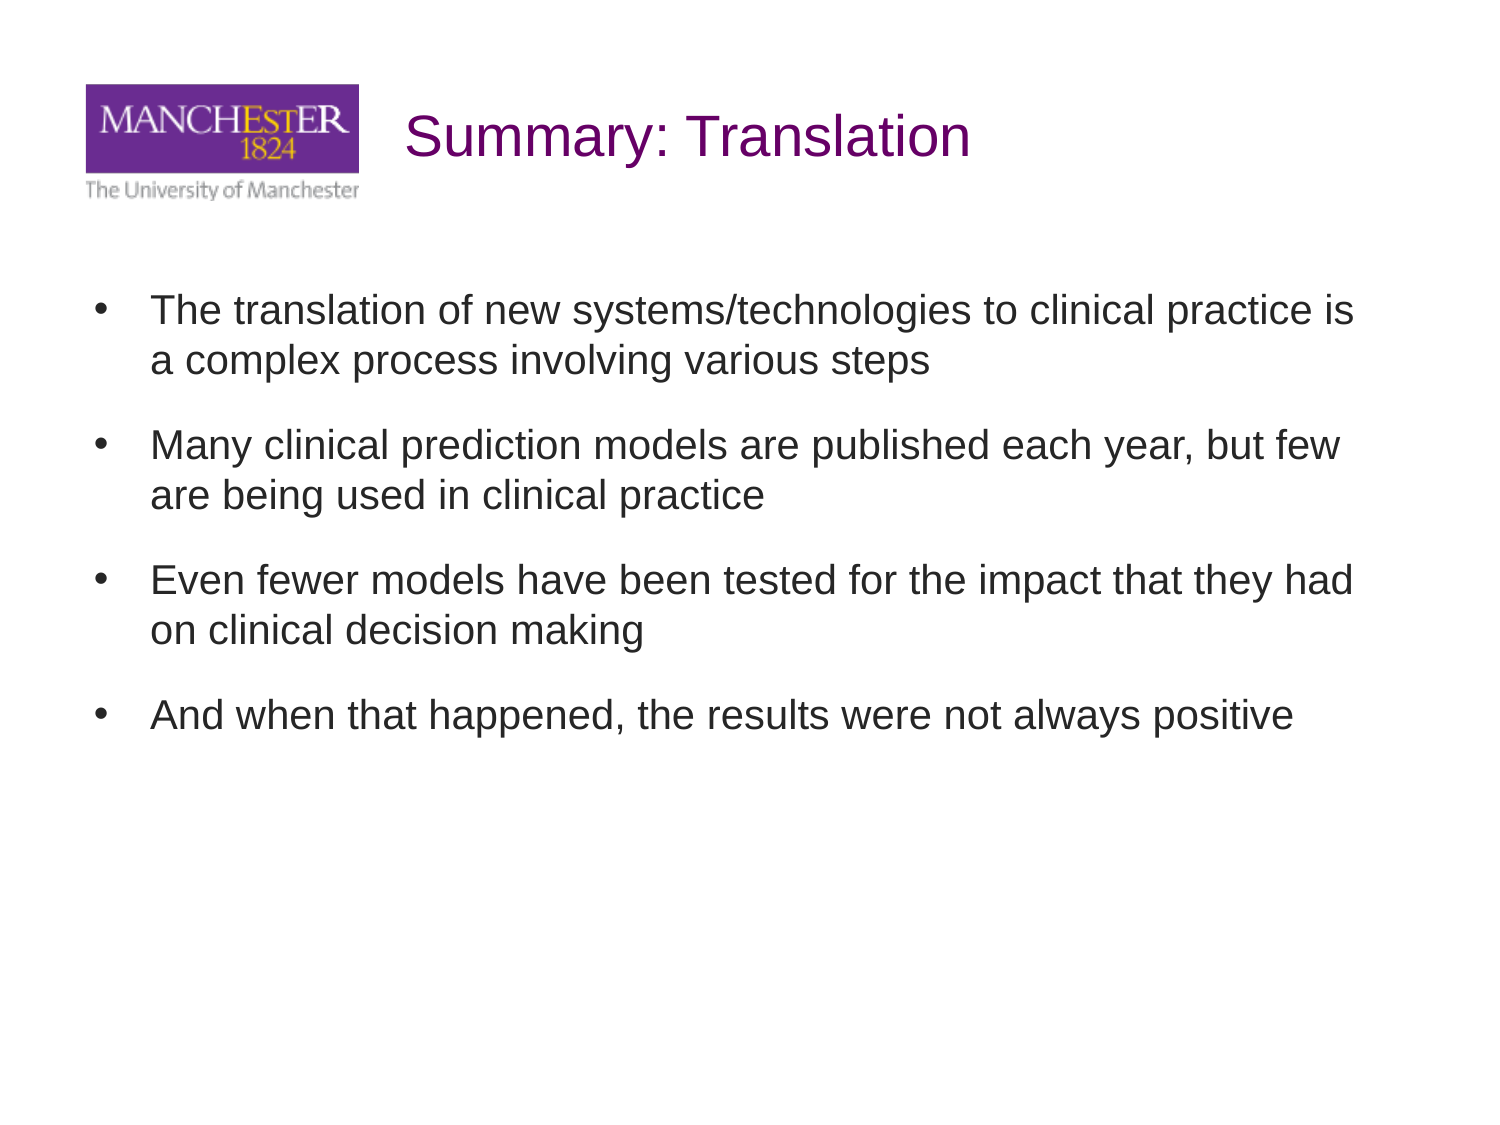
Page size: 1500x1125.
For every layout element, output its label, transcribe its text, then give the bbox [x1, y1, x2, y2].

text_box Summary: Translation [390, 36, 1466, 193]
text_box The translation of new systems/technologies to clinical practice is a complex process involving various steps Many clinical prediction models are published each year, but few are being used in clinical practice Even fewer models have been tested for the impact that they had on clinical decision making And when that happened, the results were not always positive [93, 282, 1384, 978]
